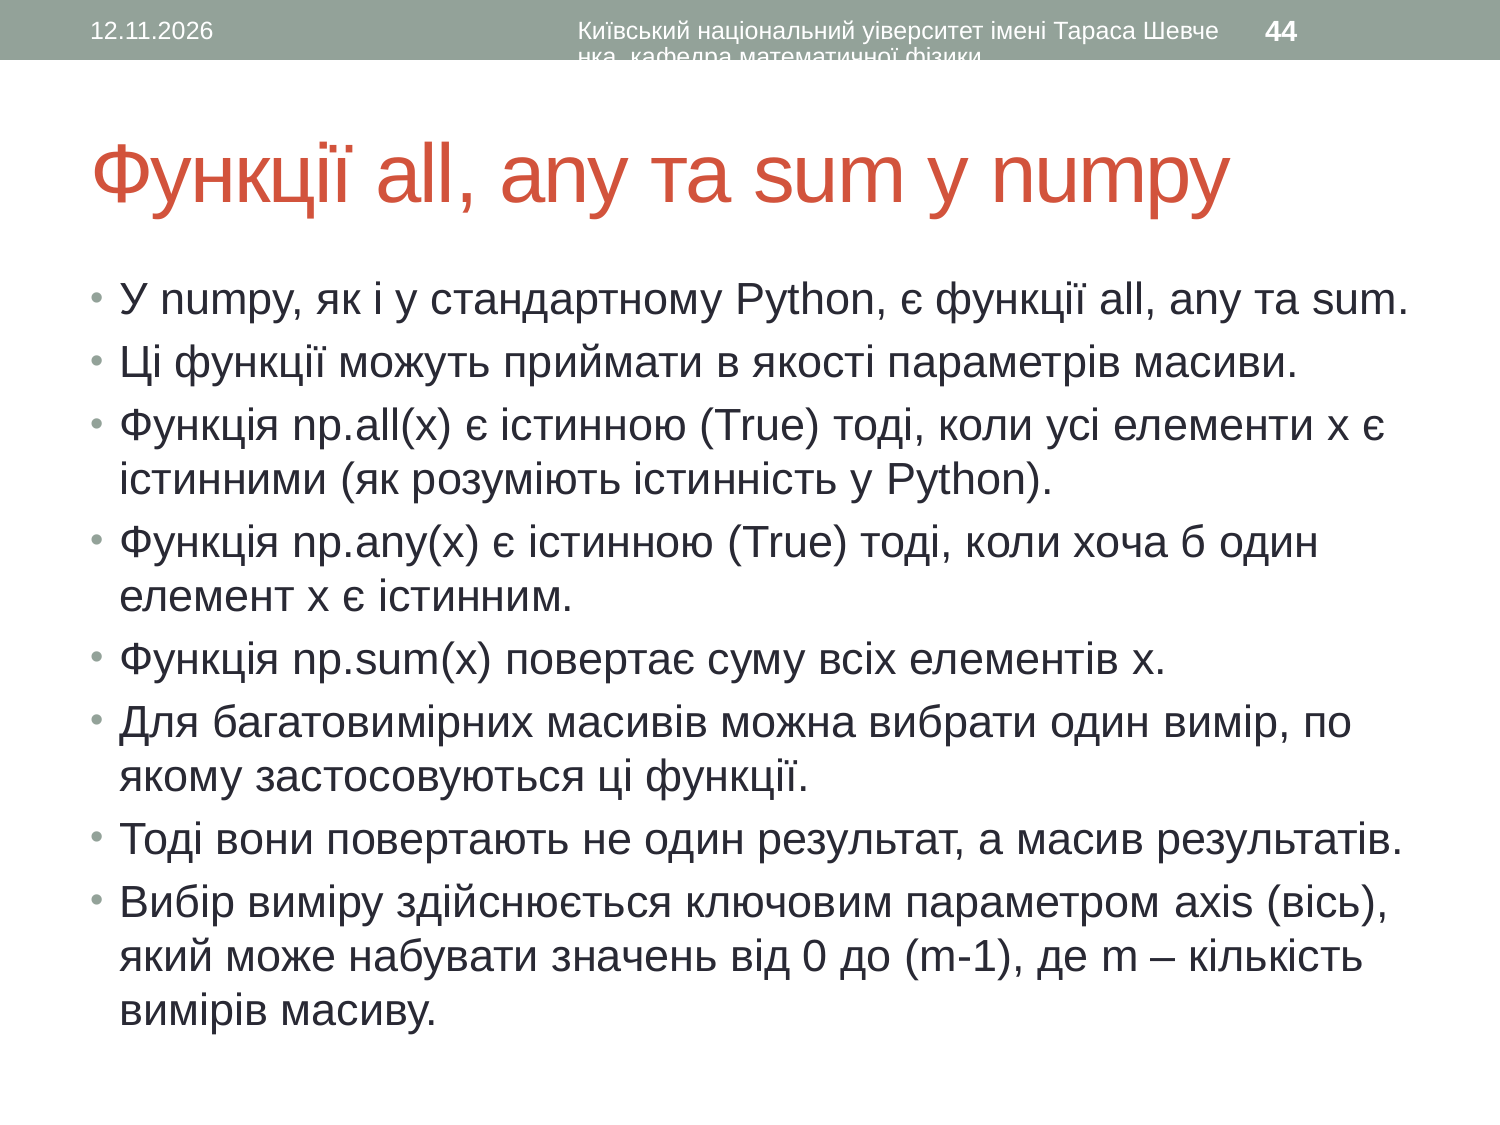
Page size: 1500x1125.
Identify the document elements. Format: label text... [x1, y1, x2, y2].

footer Київський національний уіверситет імені Тараса Шевченка, кафедра математичної фізики [562, 3, 1238, 57]
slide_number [75, 3, 550, 57]
title Функції all, any та sum у numpy [75, 87, 1425, 250]
slide_number 44 [1250, 3, 1425, 57]
list У numpy, як і у стандартному Python, є функції all, any та sum. Ці функції можуть приймати в якості параметрів масиви. Функція np.all(x) є істинною (True) тоді, коли усі елементи x є істинними (як розуміють істинність у Python). Функція np.any(x) є істинною (True) тоді, коли хоча б один елемент x є істинним. Функція np.sum(x) повертає суму всіх елементів x. Для багатовимірних масивів можна вибрати один вимір, по якому застосовуються ці функції. Тоді вони повертають не один результат, а масив результатів. Вибір виміру здійснюється ключовим параметром axis (вісь), який може набувати значень від 0 до (m-1), де m – кількість вимірів масиву. [75, 262, 1425, 1063]
